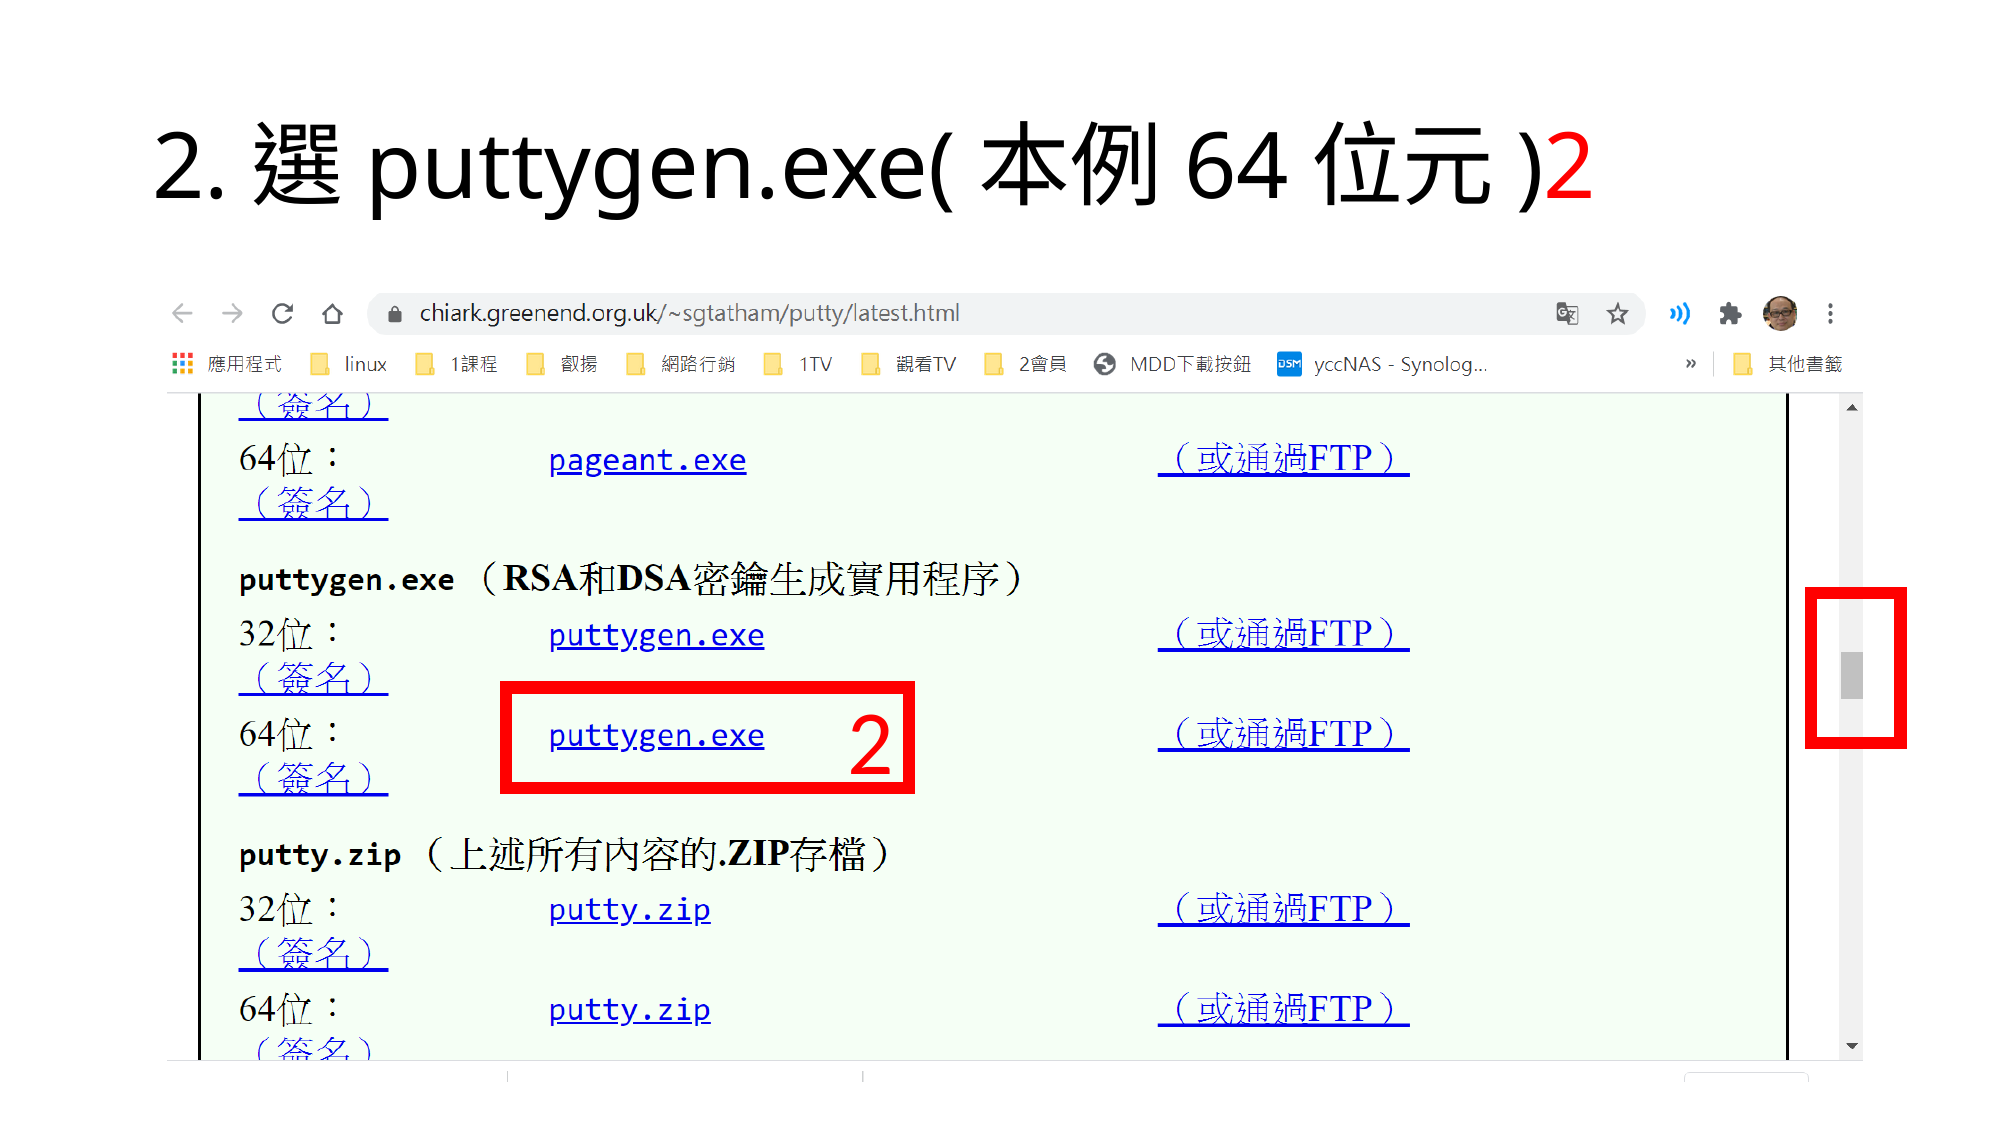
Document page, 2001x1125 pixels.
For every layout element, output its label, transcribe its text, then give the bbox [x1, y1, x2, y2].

title 2.選puttygen.exe(本例64位元)2 [137, 59, 1863, 278]
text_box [167, 293, 1901, 1082]
